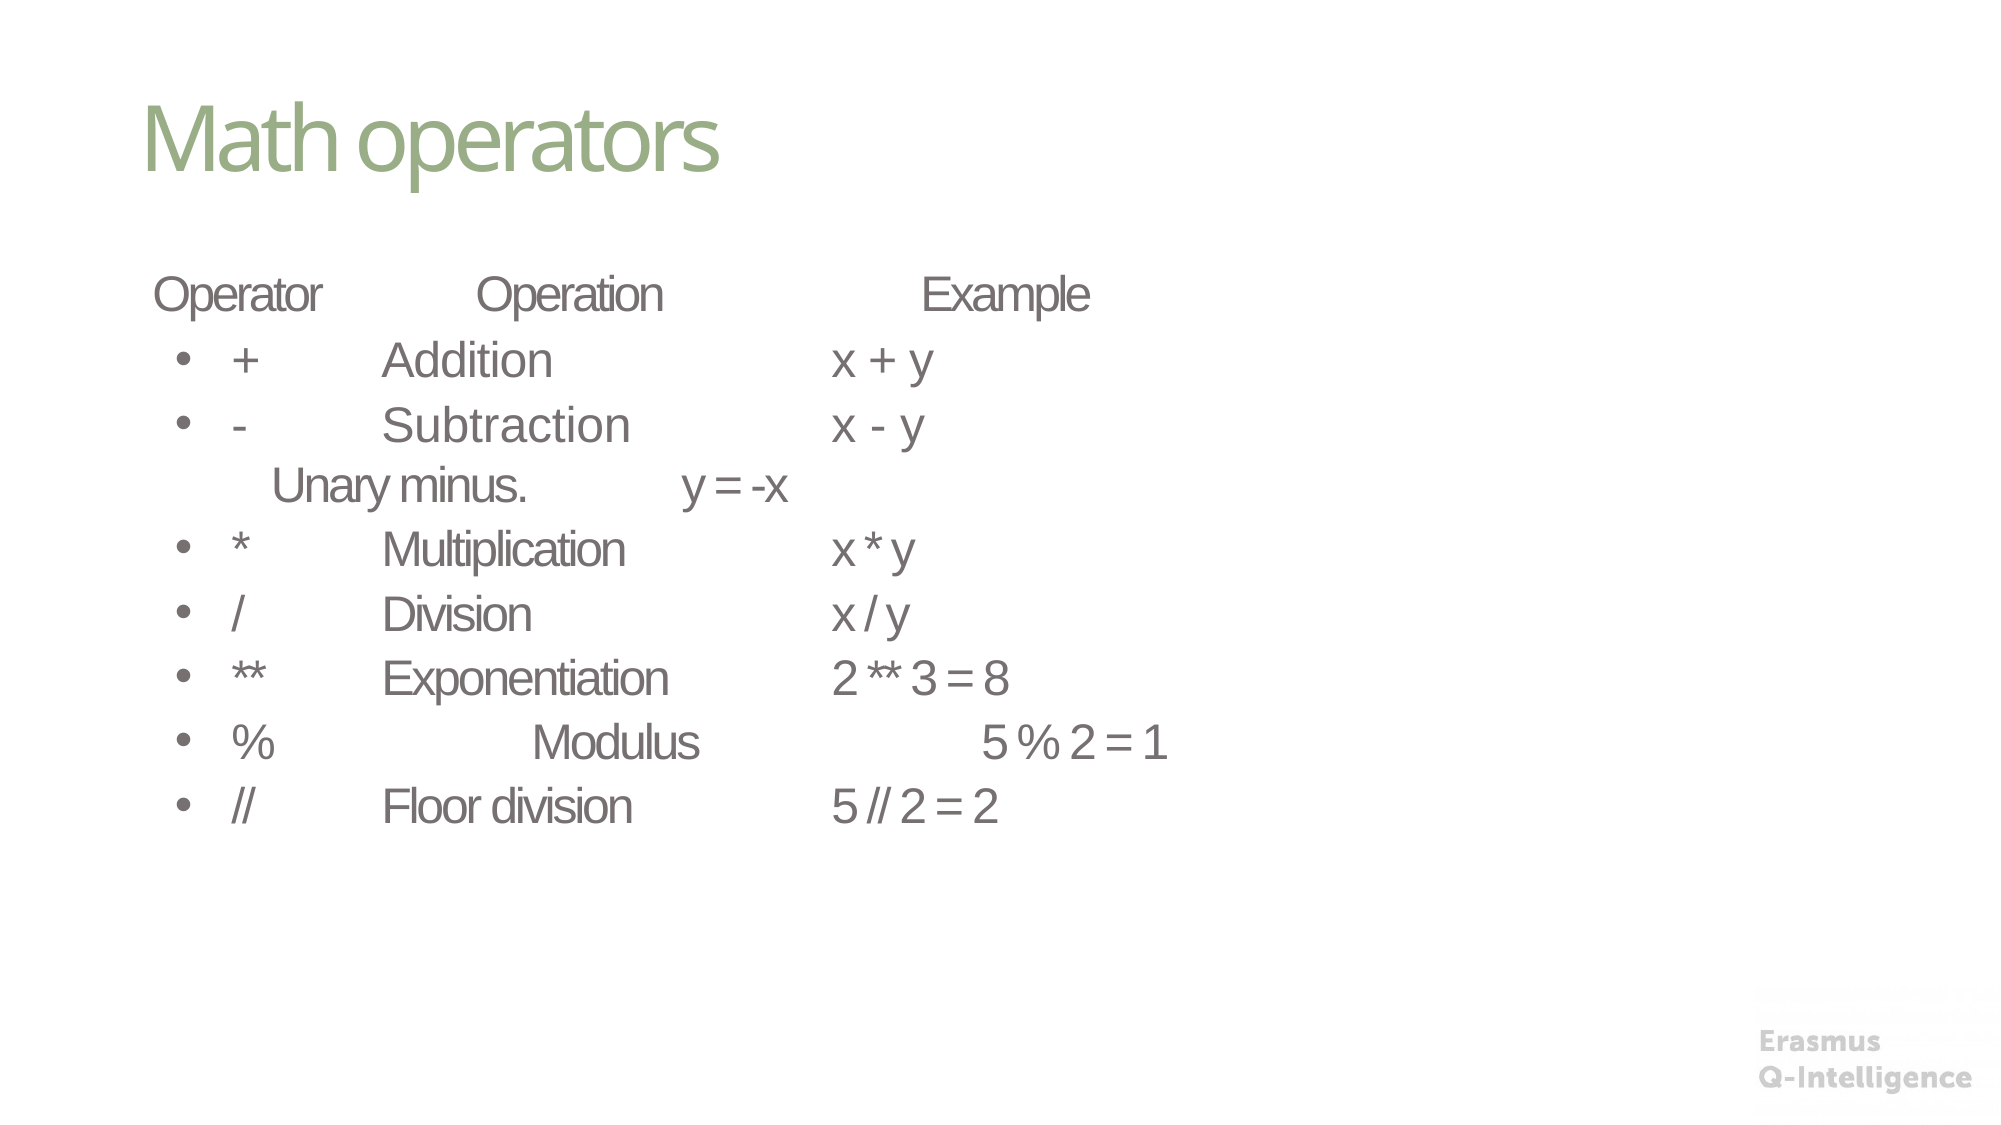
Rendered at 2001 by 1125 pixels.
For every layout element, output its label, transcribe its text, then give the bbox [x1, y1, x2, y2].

text_box Operator Operation Example [150, 259, 1633, 322]
text_box + Addition x + y - Subtraction x - y Unary minus. y = -x * Multiplication x * y / Division x / y ** Exponentiation 2 ** 3 = 8 % Modulus 5 % 2 = 1 // Floor division 5 // 2 = 2 [172, 321, 1188, 898]
text_box Math operators [49, 47, 1679, 191]
picture [1754, 986, 2000, 1125]
